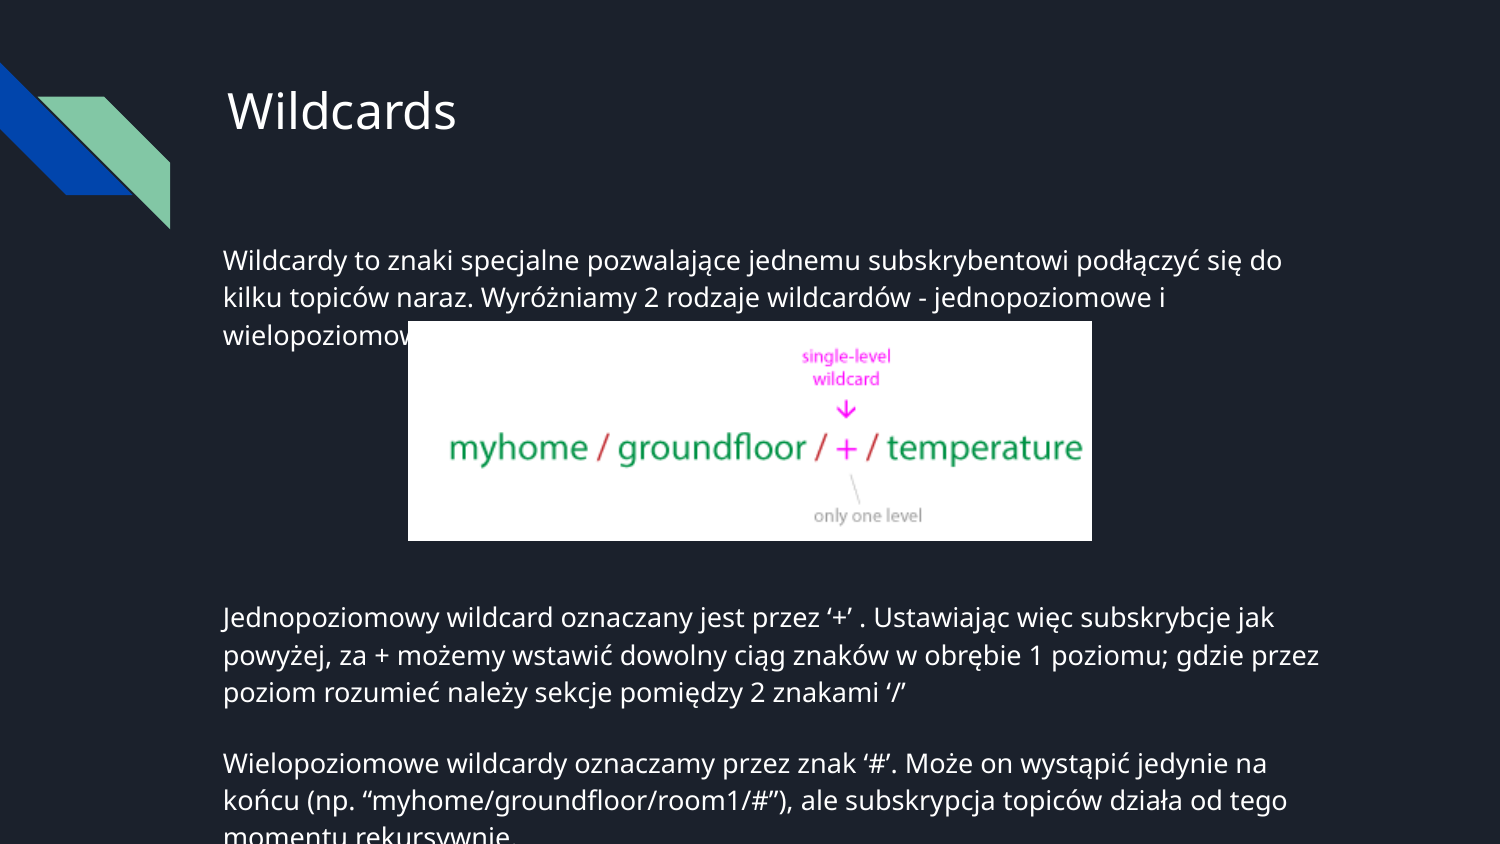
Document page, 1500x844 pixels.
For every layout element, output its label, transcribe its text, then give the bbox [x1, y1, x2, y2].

title Wildcards [212, 64, 1368, 215]
list Wildcardy to znaki specjalne pozwalające jednemu subskrybentowi podłączyć się do kilku topiców naraz. Wyróżniamy 2 rodzaje wildcardów - jednopoziomowe i wielopoziomowe Jednopoziomowy wildcard oznaczany jest przez ‘+’ . Ustawiając więc subskrybcje jak powyżej, za + możemy wstawić dowolny ciąg znaków w obrębie 1 poziomu; gdzie przez poziom rozumieć należy sekcje pomiędzy 2 znakami ‘/’ Wielopoziomowe wildcardy oznaczamy przez znak ‘#’. Może on wystąpić jedynie na końcu (np. “myhome/groundfloor/room1/#”), ale subskrypcja topiców działa od tego momentu rekursywnie. [207, 223, 1363, 749]
picture [408, 321, 1092, 541]
